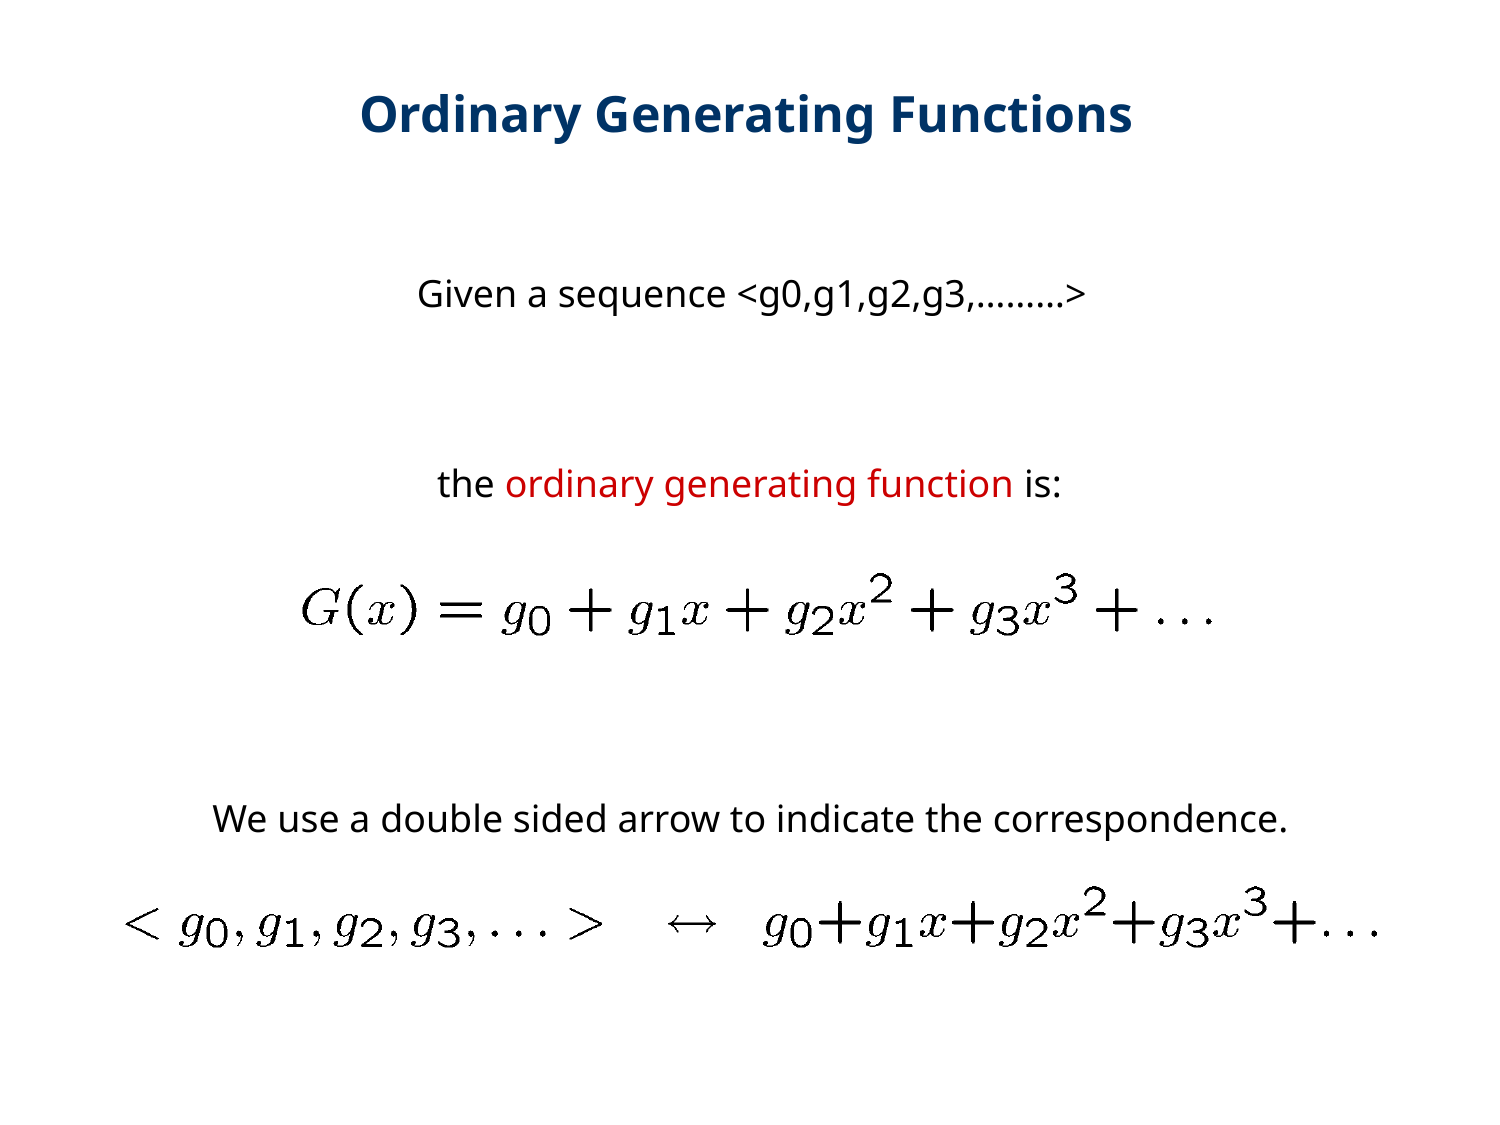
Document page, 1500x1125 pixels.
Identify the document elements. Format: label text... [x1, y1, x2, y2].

text_box Ordinary Generating Functions [344, 74, 1149, 150]
picture [125, 886, 1378, 950]
text_box We use a double sided arrow to indicate the correspondence. [197, 787, 1305, 848]
text_box the ordinary generating function is: [422, 452, 1077, 513]
picture [299, 573, 1213, 638]
text_box Given a sequence <g0,g1,g2,g3,………> [402, 262, 1102, 323]
